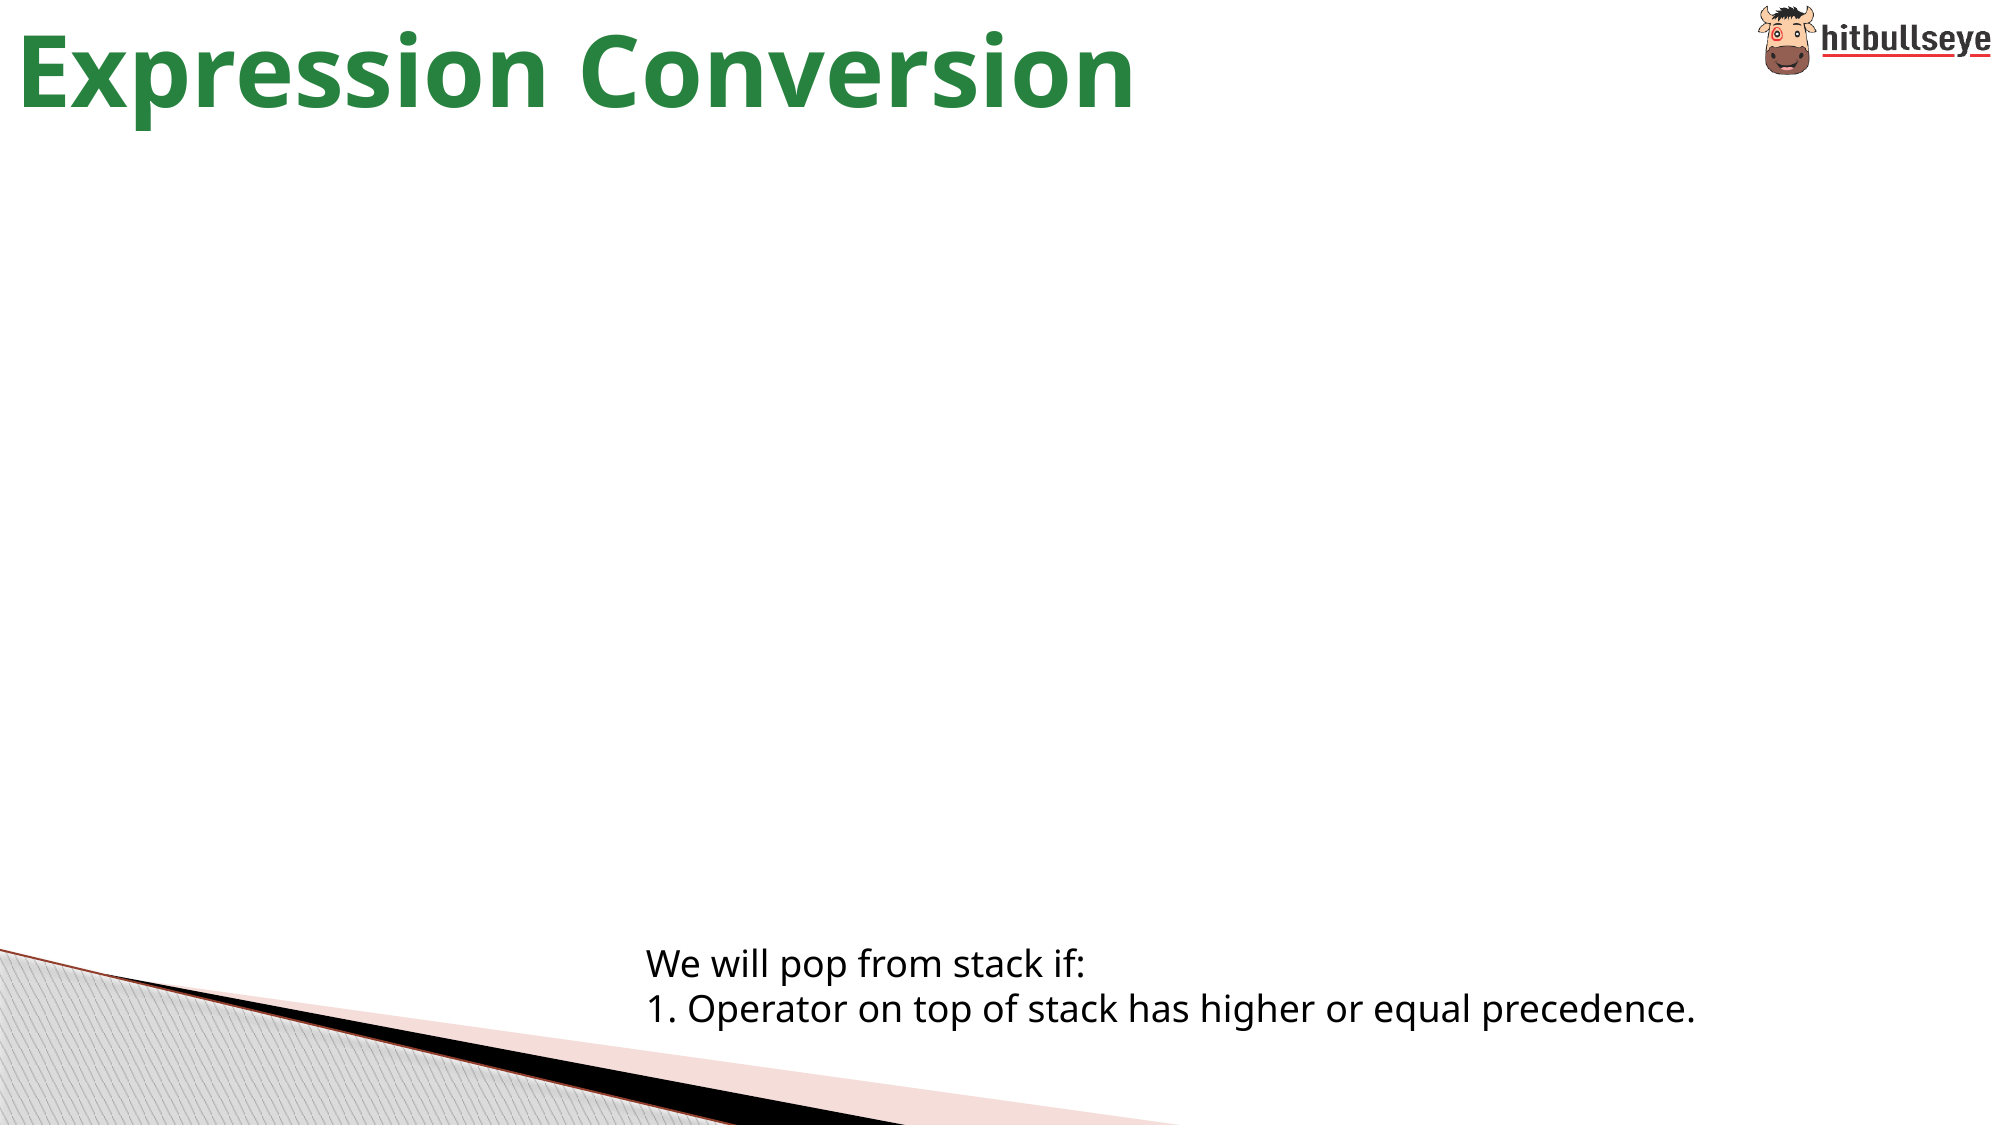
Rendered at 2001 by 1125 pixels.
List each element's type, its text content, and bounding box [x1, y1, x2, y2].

picture [1800, 0, 2000, 81]
text_box We will pop from stack if: 1. Operator on top of stack has higher or equal precedence. [631, 932, 1713, 1038]
title Expression Conversion [0, 0, 1800, 137]
